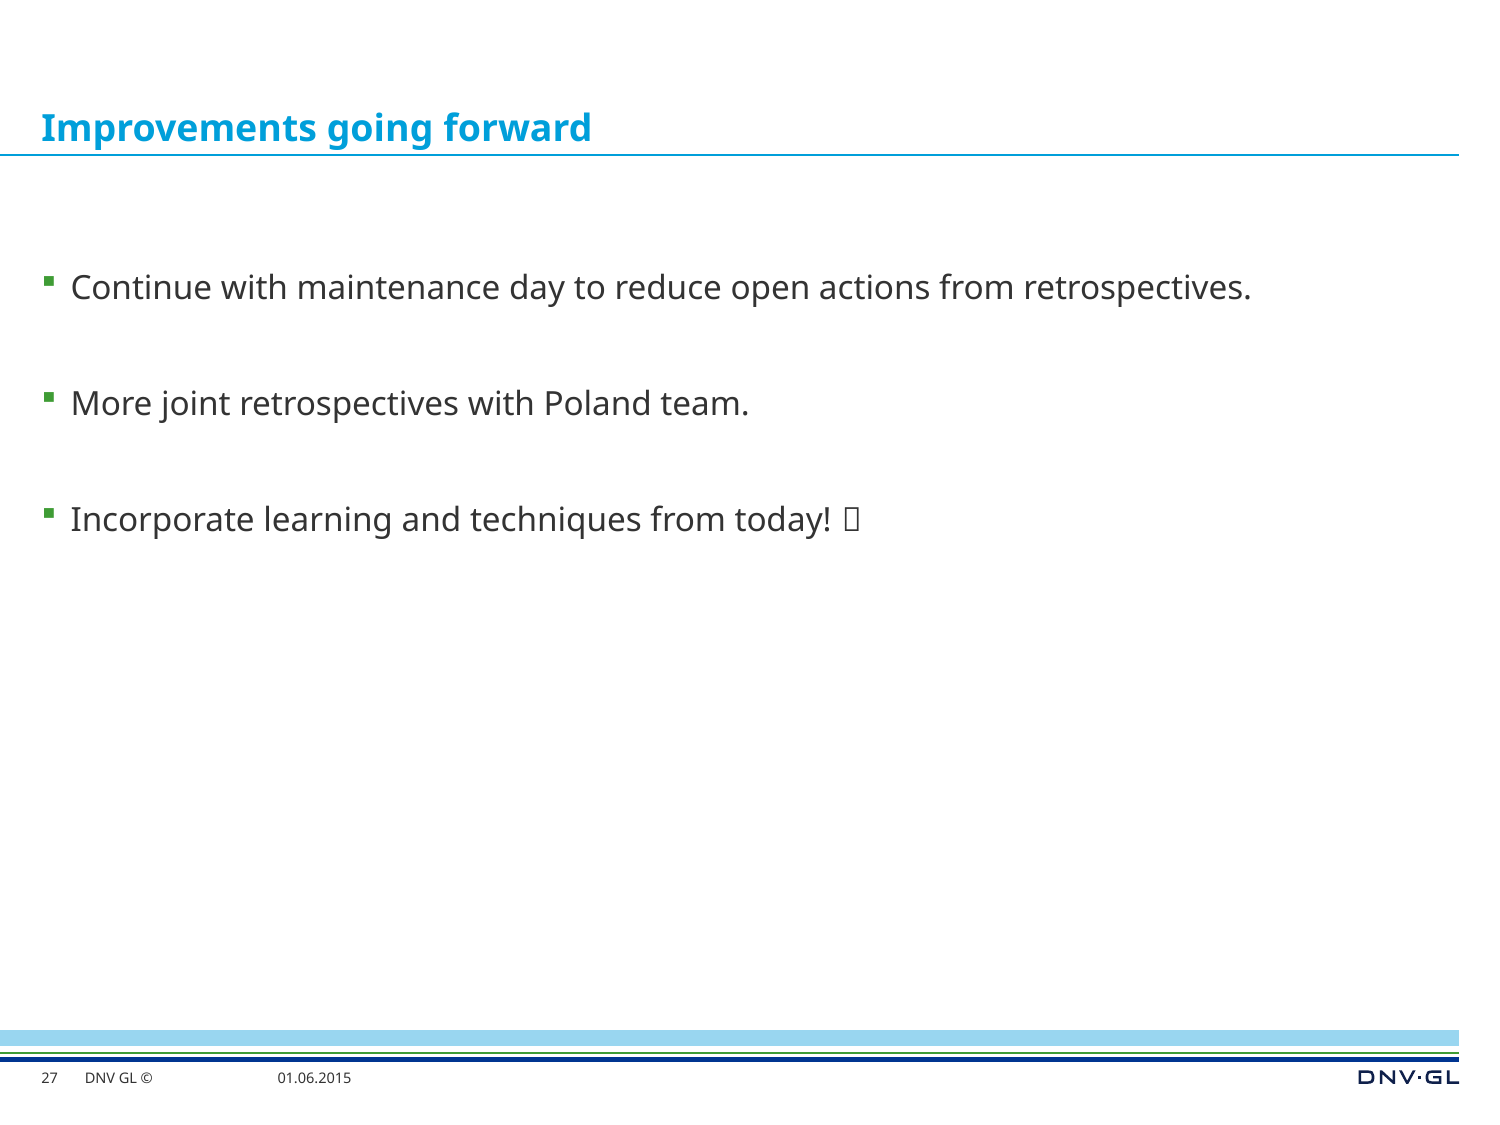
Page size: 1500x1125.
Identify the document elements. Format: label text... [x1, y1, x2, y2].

list Continue with maintenance day to reduce open actions from retrospectives. More joint retrospectives with Poland team. Incorporate learning and techniques from today!  [41, 208, 1459, 983]
title Improvements going forward [41, 39, 1459, 150]
slide_number 27 [41, 1069, 81, 1099]
